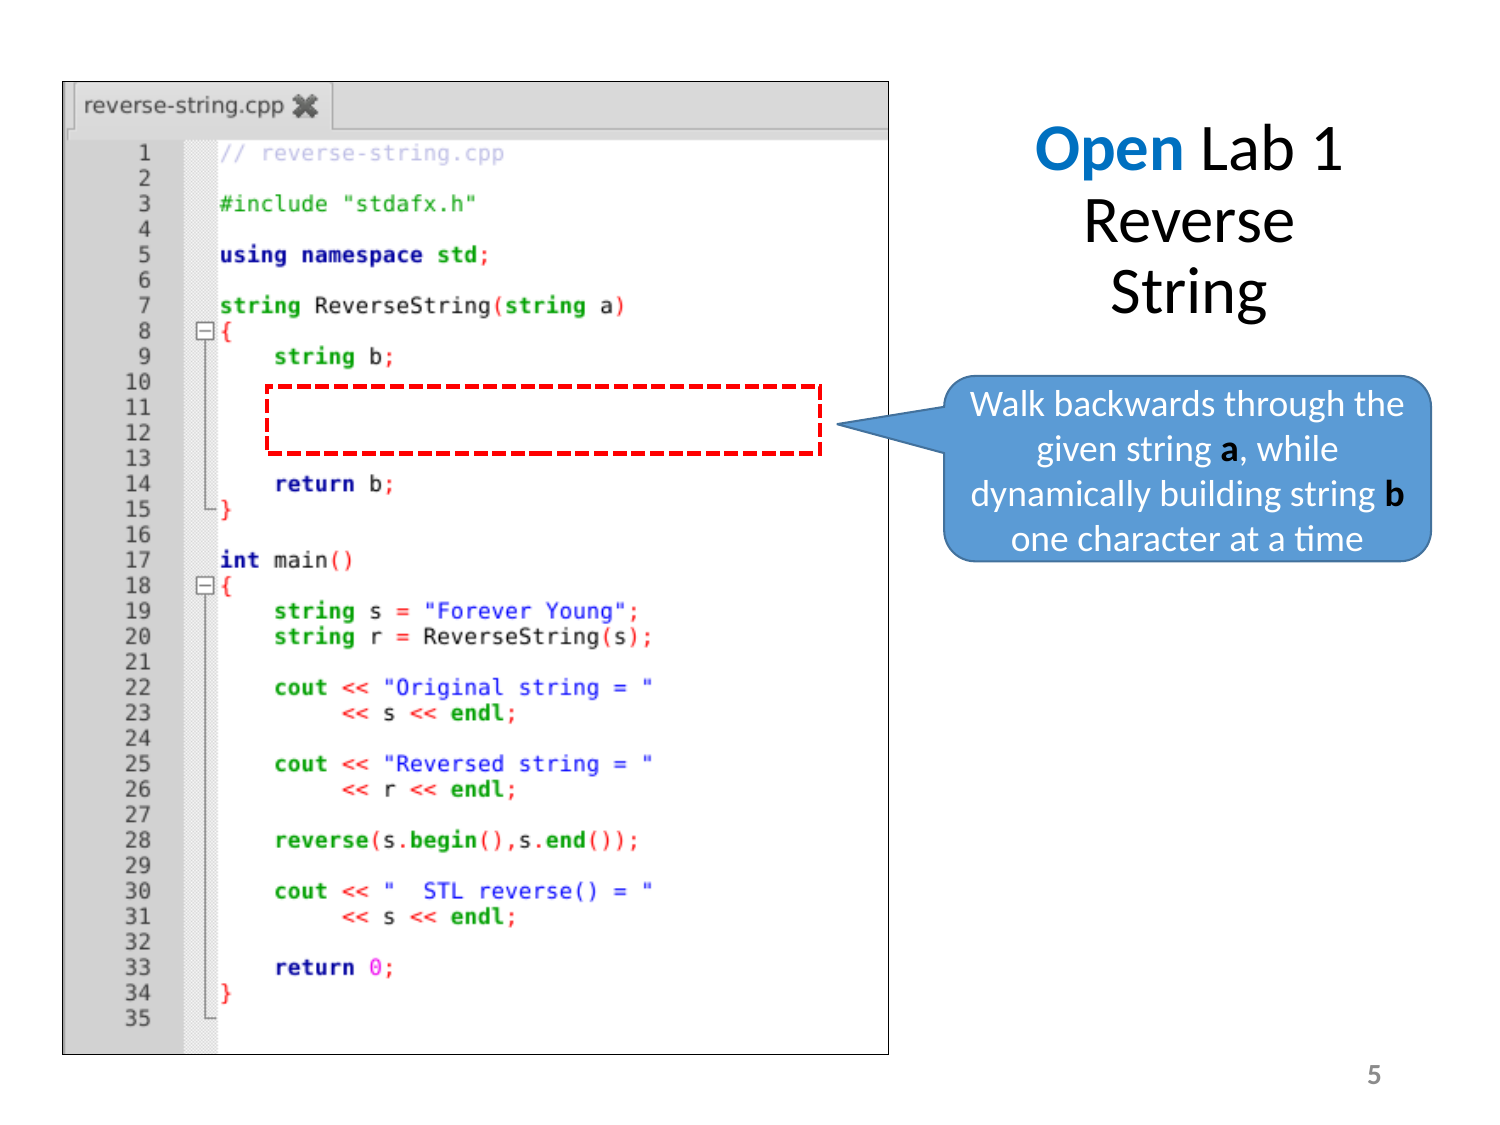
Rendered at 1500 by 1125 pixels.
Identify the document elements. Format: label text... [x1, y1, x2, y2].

title Open Lab 1 Reverse String [982, 104, 1397, 337]
picture [62, 81, 889, 1055]
slide_number 5 [1059, 1042, 1397, 1103]
text_box Walk backwards through the given string a, while dynamically building string b one character at a time [889, 374, 1433, 563]
